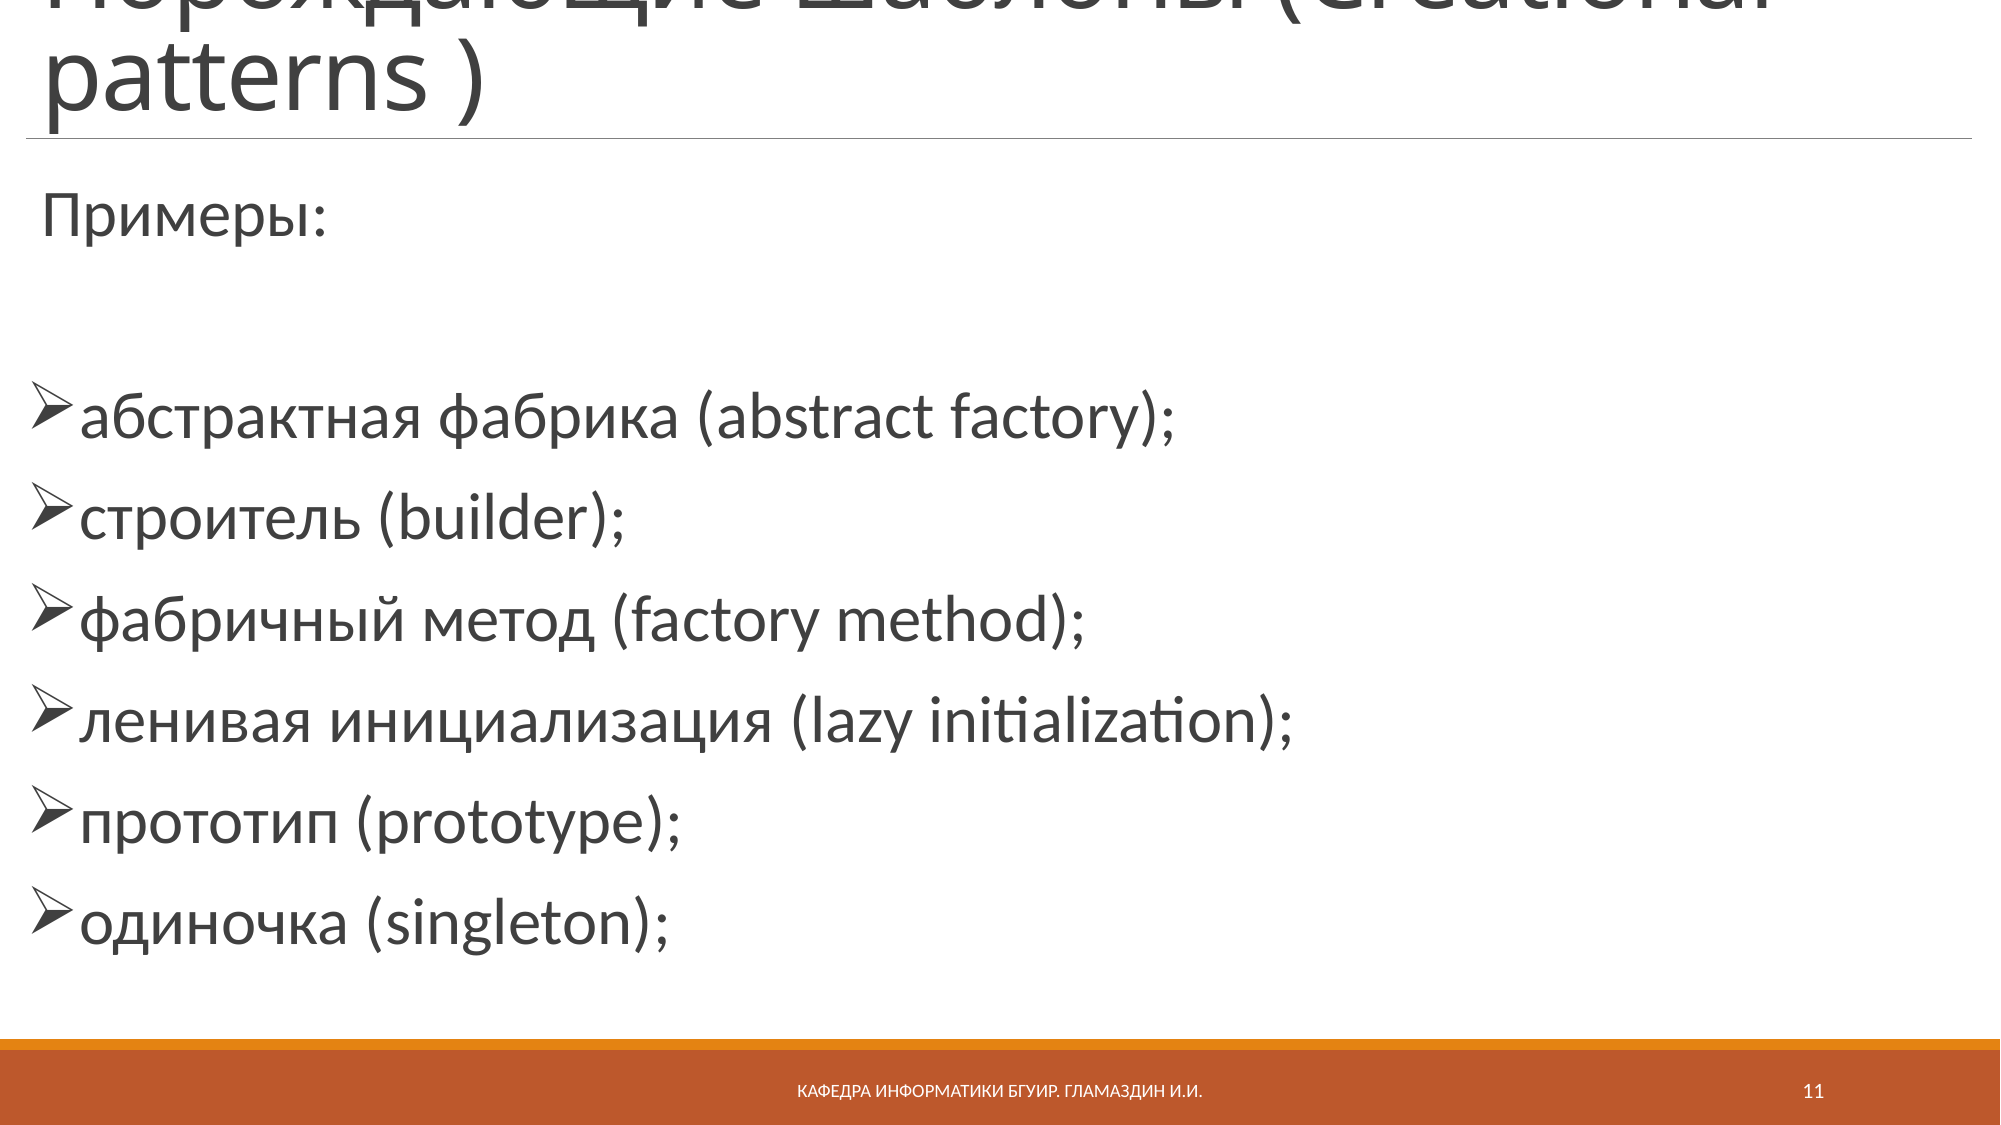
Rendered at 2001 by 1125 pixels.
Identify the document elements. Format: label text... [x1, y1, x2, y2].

footer Кафедра информатики бгуир. Гламаздин И.и. [604, 1059, 1396, 1120]
slide_number 11 [1624, 1059, 1840, 1120]
list Примеры: абстрактная фабрика (abstract factory); строитель (builder); фабричный метод (factory method); ленивая инициализация (lazy initialization); прототип (prototype); одиночка (singleton); [25, 171, 1972, 1034]
title Порождающие шаблоны (Creational patterns ) [25, 14, 1972, 139]
